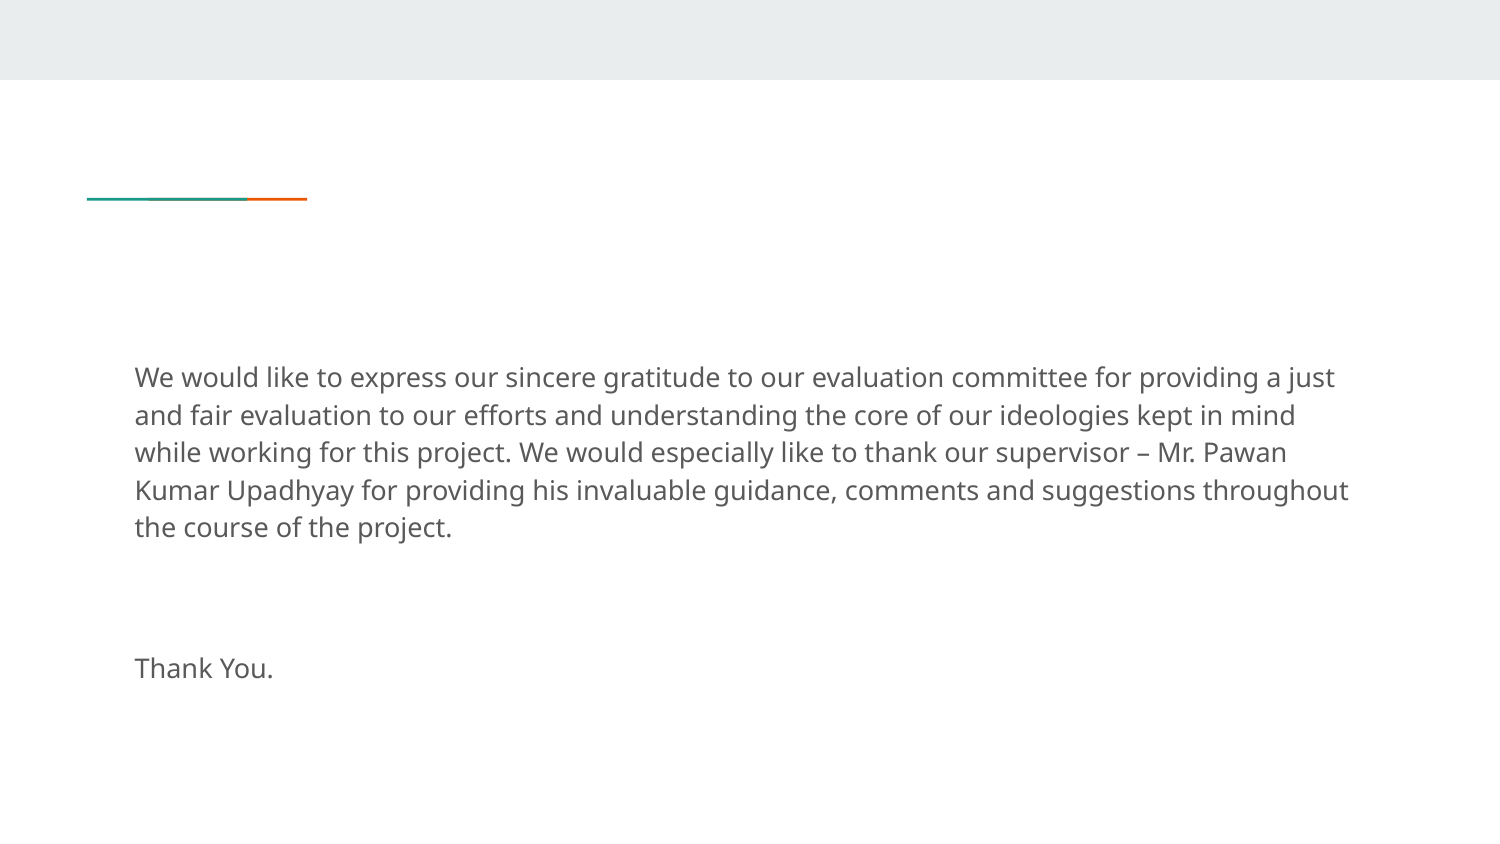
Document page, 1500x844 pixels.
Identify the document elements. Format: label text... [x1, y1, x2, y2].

list We would like to express our sincere gratitude to our evaluation committee for providing a just and fair evaluation to our efforts and understanding the core of our ideologies kept in mind while working for this project. We would especially like to thank our supervisor – Mr. Pawan Kumar Upadhyay for providing his invaluable guidance, comments and suggestions throughout the course of the project. Thank You. [119, 341, 1381, 712]
